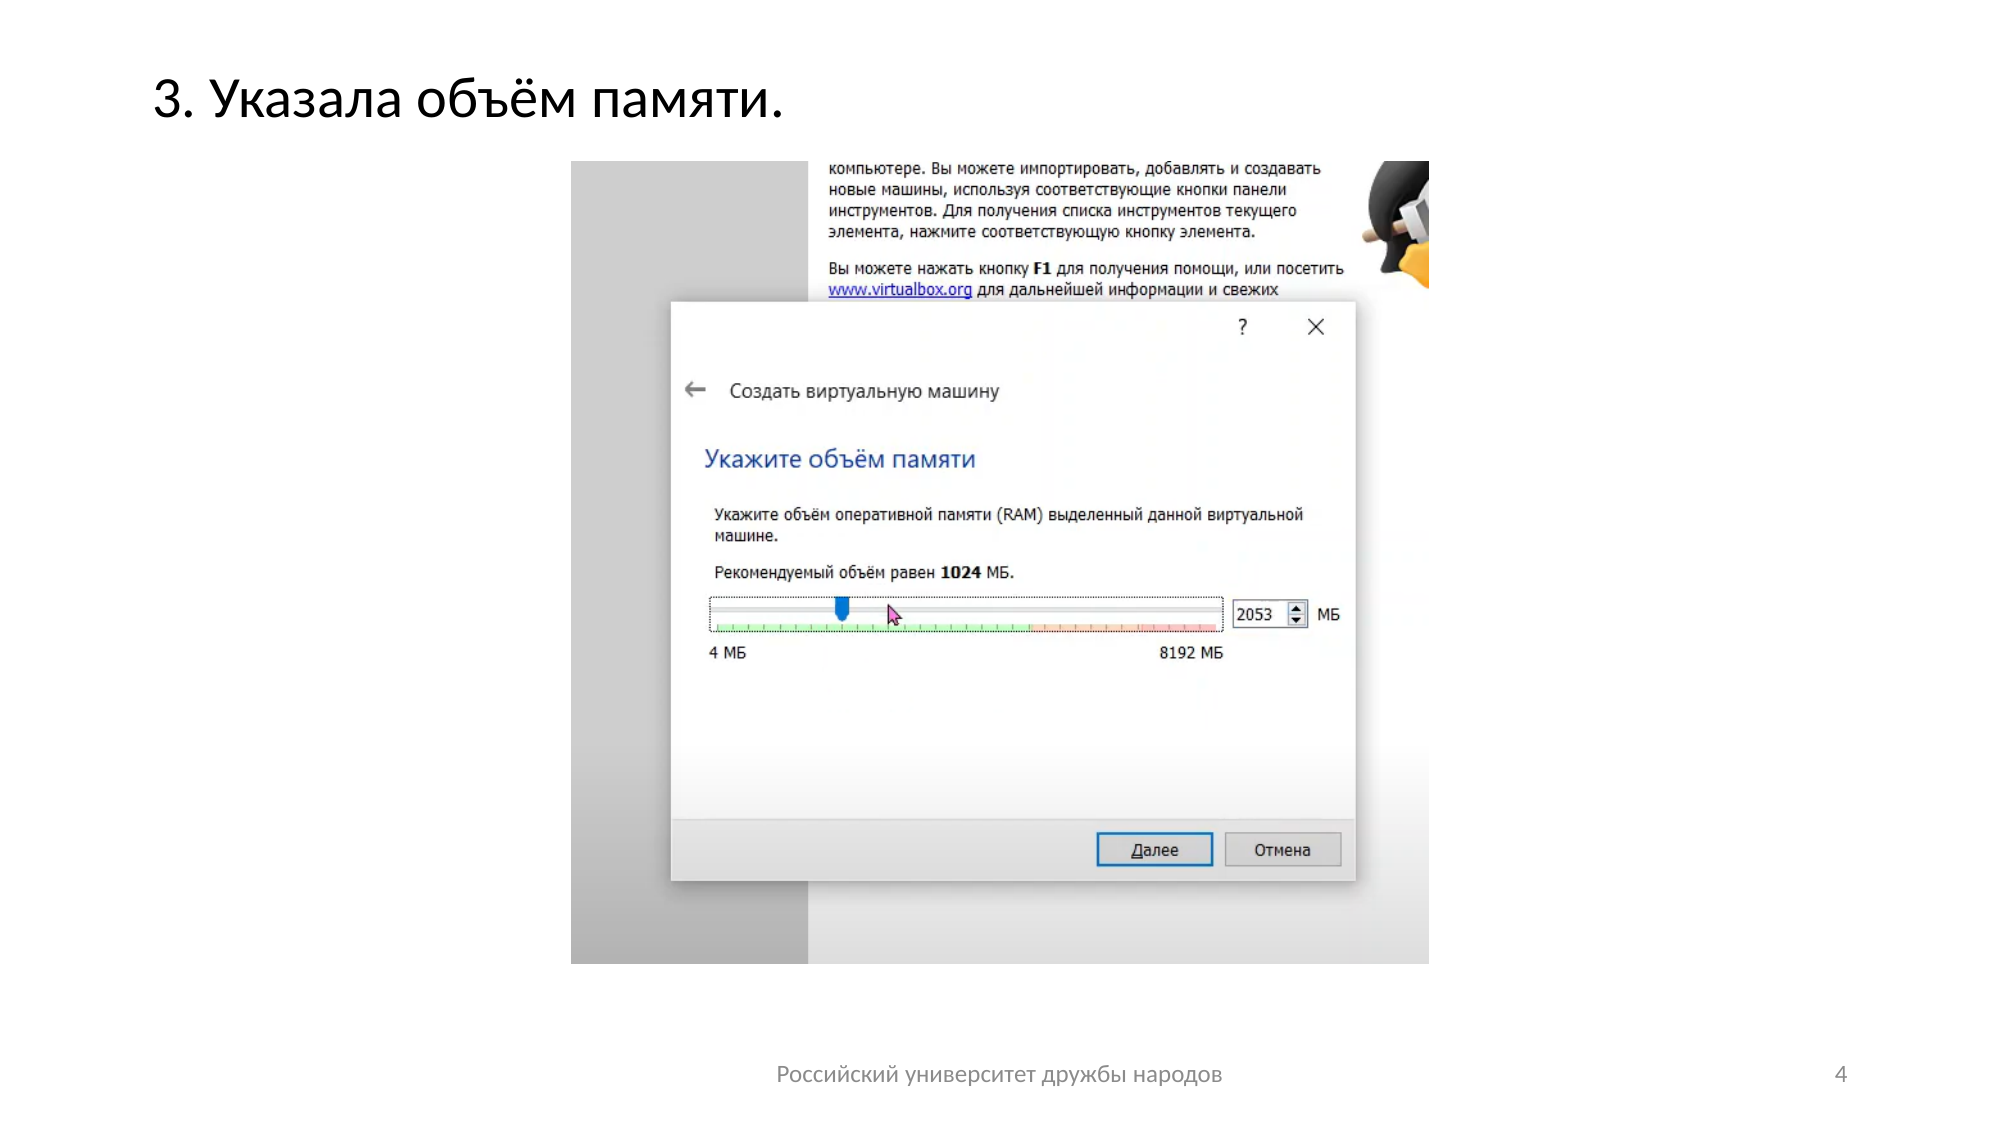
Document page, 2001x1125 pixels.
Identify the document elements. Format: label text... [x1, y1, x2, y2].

picture [571, 161, 1429, 964]
slide_number 4 [1412, 1042, 1863, 1103]
list 3. Указала объём памяти. [137, 60, 1863, 1014]
footer Российский университет дружбы народов [662, 1042, 1338, 1103]
